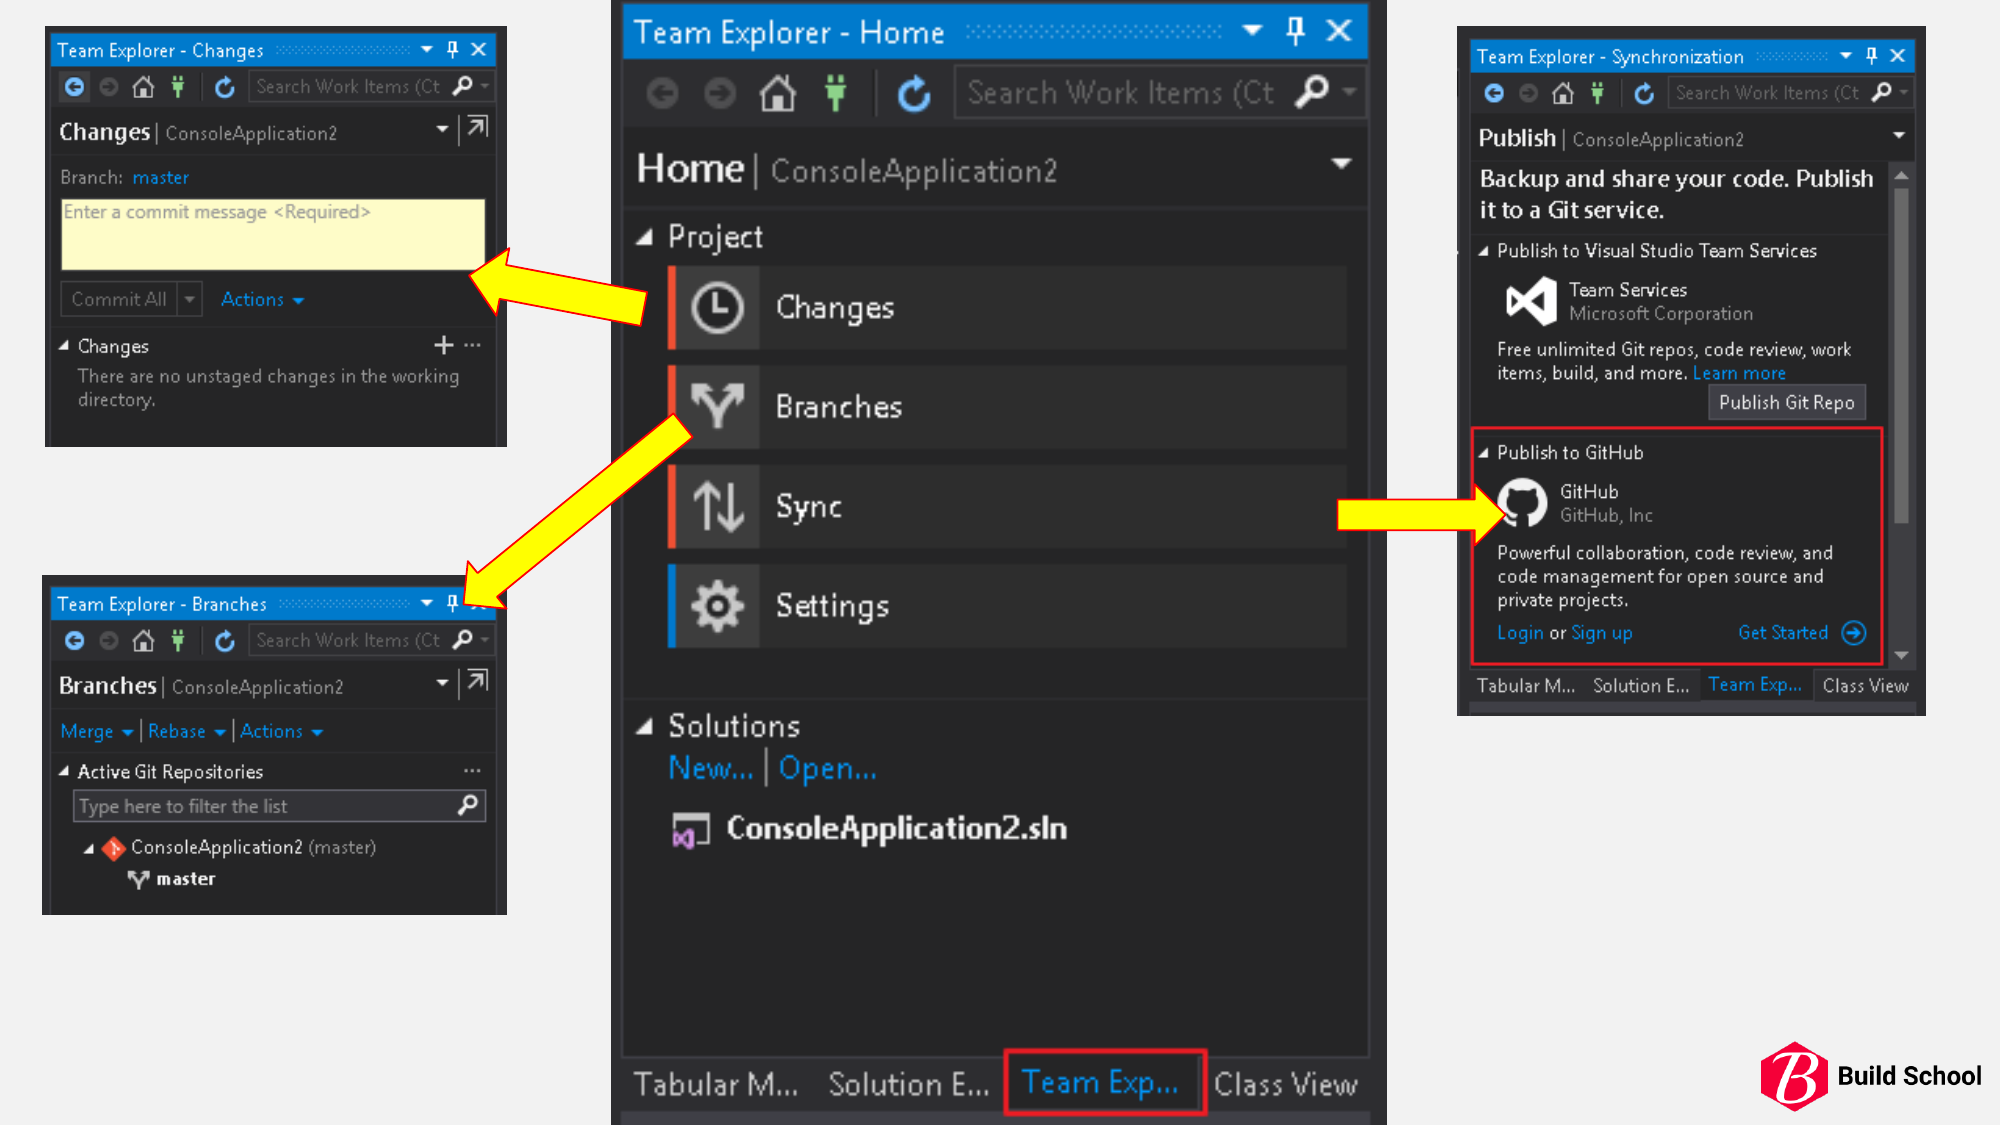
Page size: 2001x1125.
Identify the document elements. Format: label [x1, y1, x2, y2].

picture [1456, 26, 1926, 716]
picture [1761, 1041, 1981, 1112]
picture [45, 26, 507, 448]
text_box [465, 463, 611, 590]
picture [41, 575, 507, 915]
text_box [1387, 498, 1456, 532]
text_box [507, 247, 611, 322]
picture [611, 0, 1387, 1125]
